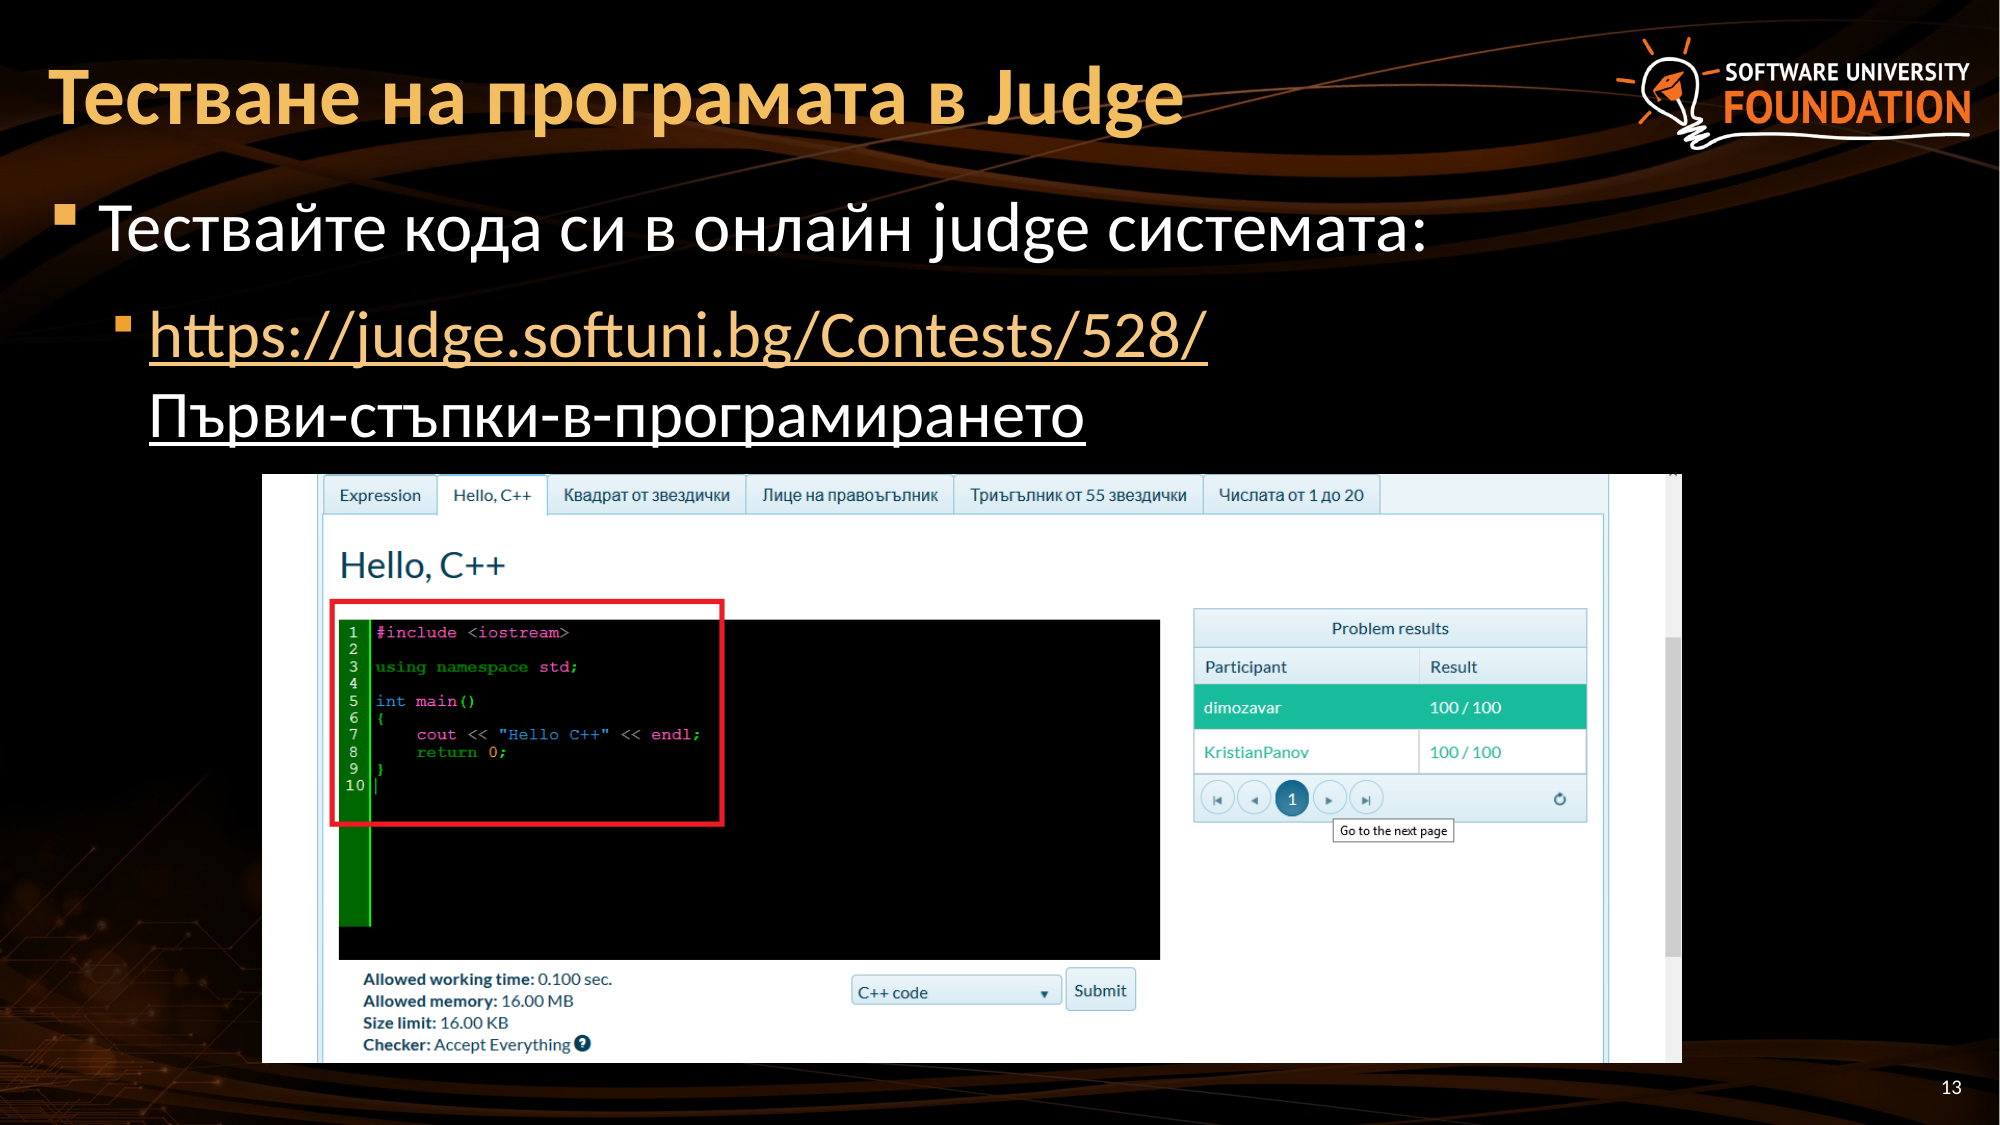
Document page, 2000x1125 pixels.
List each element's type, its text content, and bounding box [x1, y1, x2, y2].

title Тестване на програмата в Judge [30, 6, 1602, 189]
picture [0, 0, 2000, 1125]
list Тествайте кода си в онлайн judge системата: https://judge.softuni.bg/Contests/528/Първи-стъпки-в-програмирането [31, 174, 1968, 1089]
slide_number 13 [1897, 1089, 1968, 1103]
